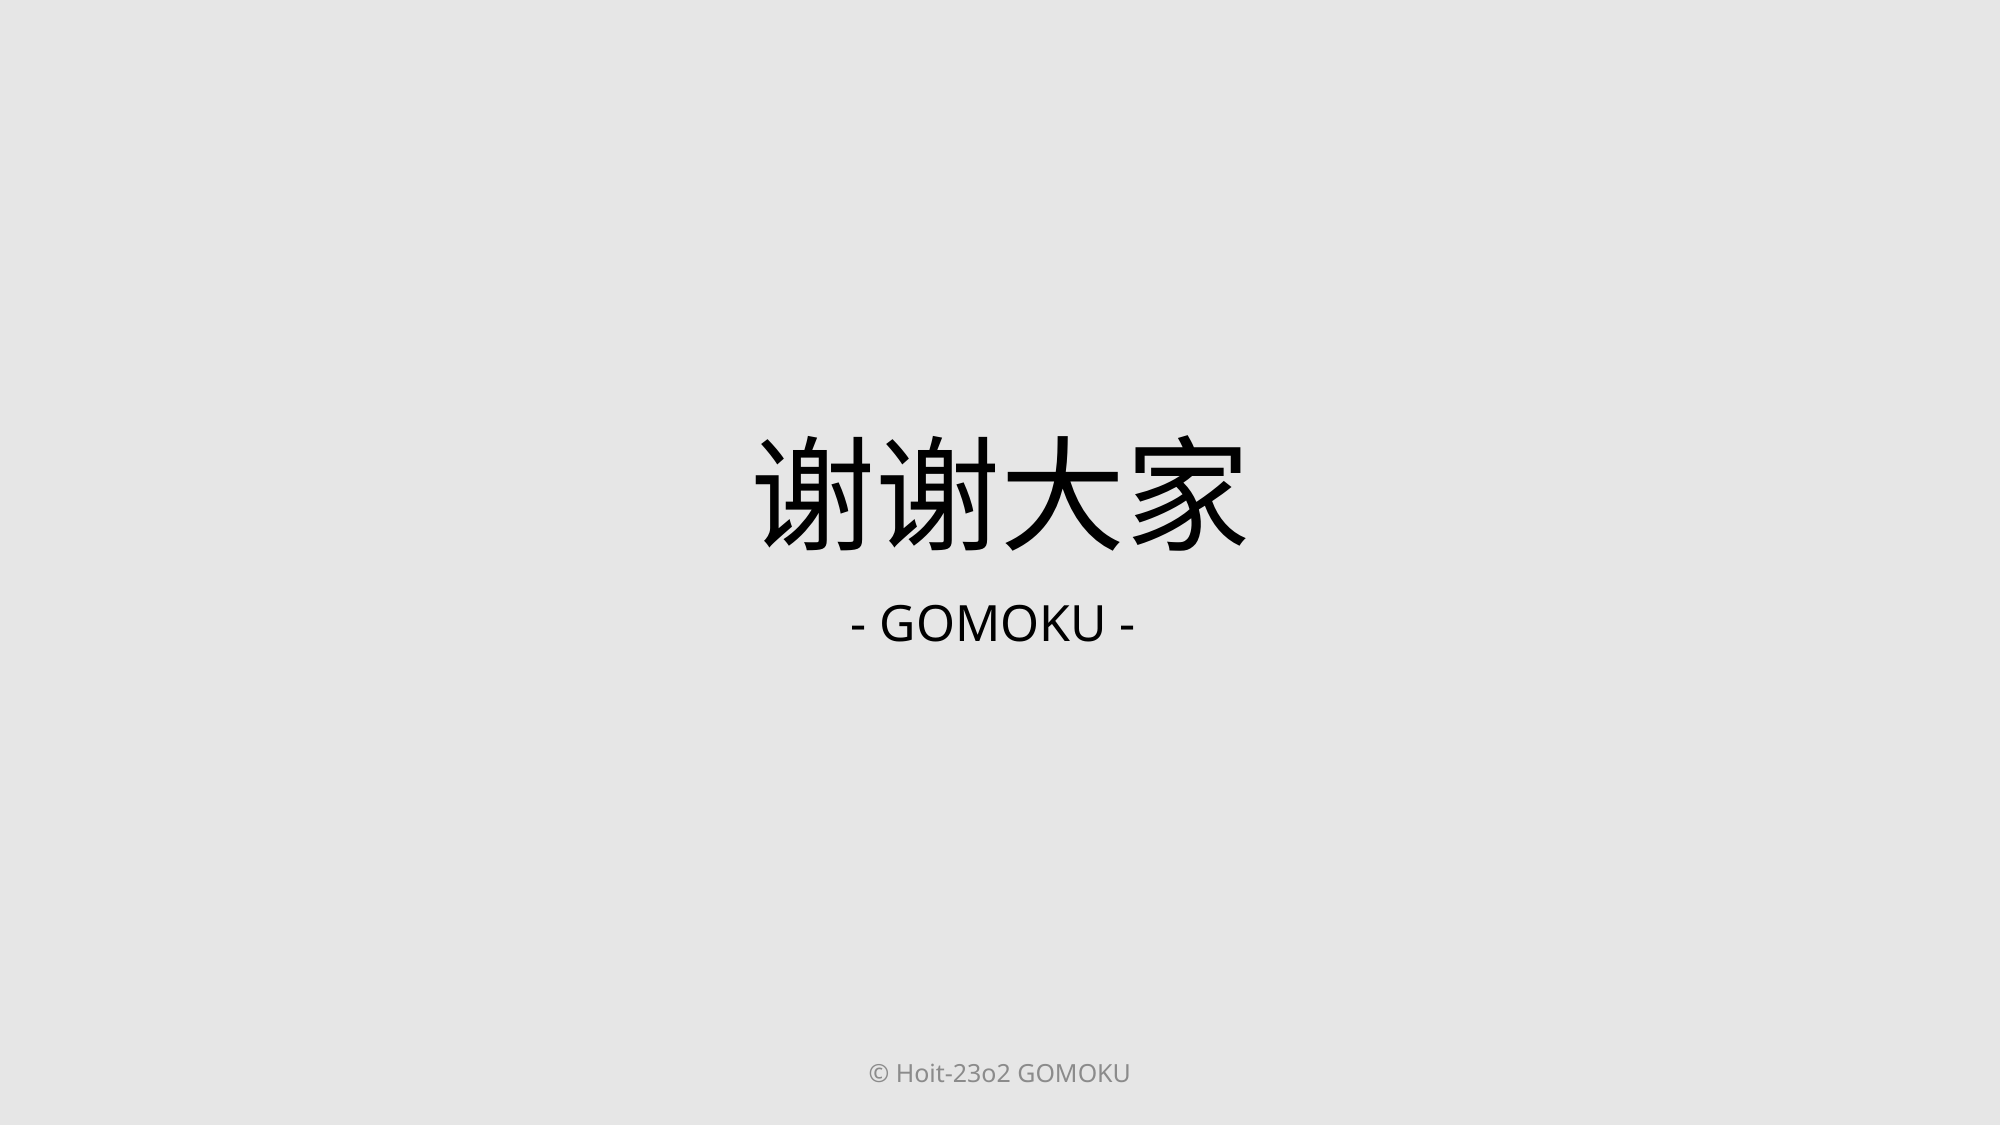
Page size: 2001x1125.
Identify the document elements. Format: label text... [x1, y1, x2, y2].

subtitle - GOMOKU - [249, 590, 1750, 863]
title 谢谢大家 [249, 184, 1750, 576]
footer © Hoit-23o2 GOMOKU [662, 1042, 1338, 1103]
